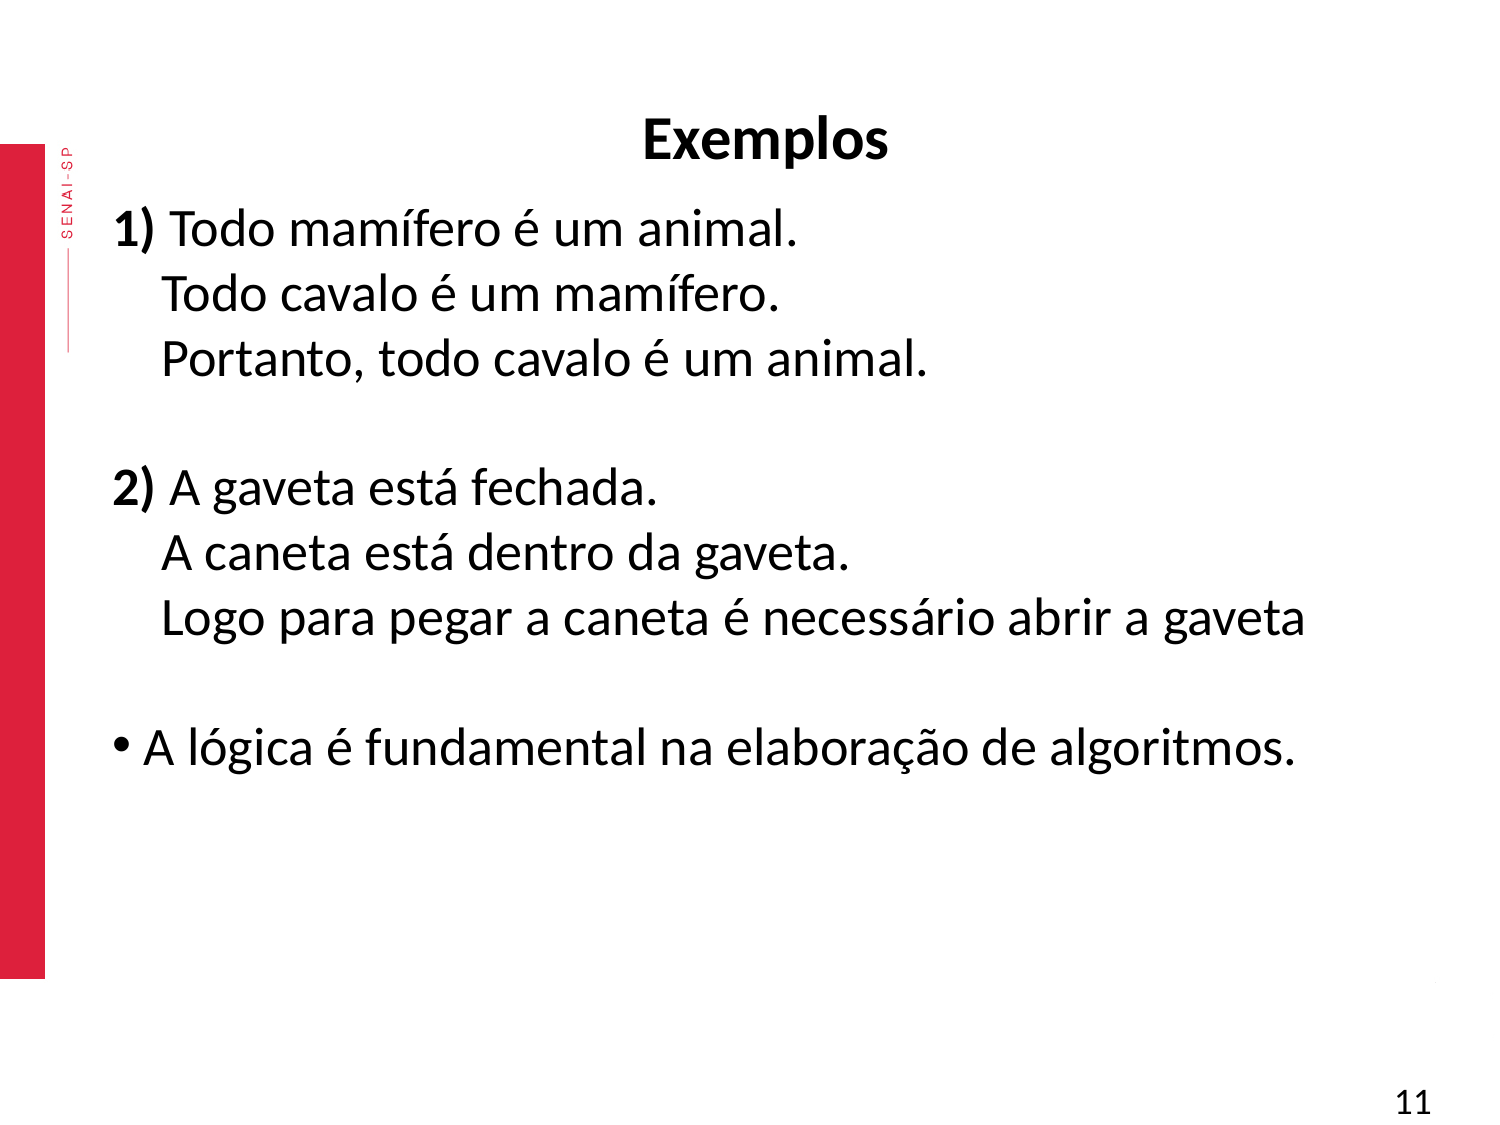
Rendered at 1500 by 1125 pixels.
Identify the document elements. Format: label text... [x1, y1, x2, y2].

slide_number ‹#› [1096, 1069, 1447, 1125]
text_box 1) Todo mamífero é um animal. Todo cavalo é um mamífero. Portanto, todo cavalo é um animal. 2) A gaveta está fechada. A caneta está dentro da gaveta. Logo para pegar a caneta é necessário abrir a gaveta A lógica é fundamental na elaboração de algoritmos. [97, 184, 1412, 785]
text_box Exemplos [97, 90, 1435, 180]
picture [0, 0, 1500, 1125]
